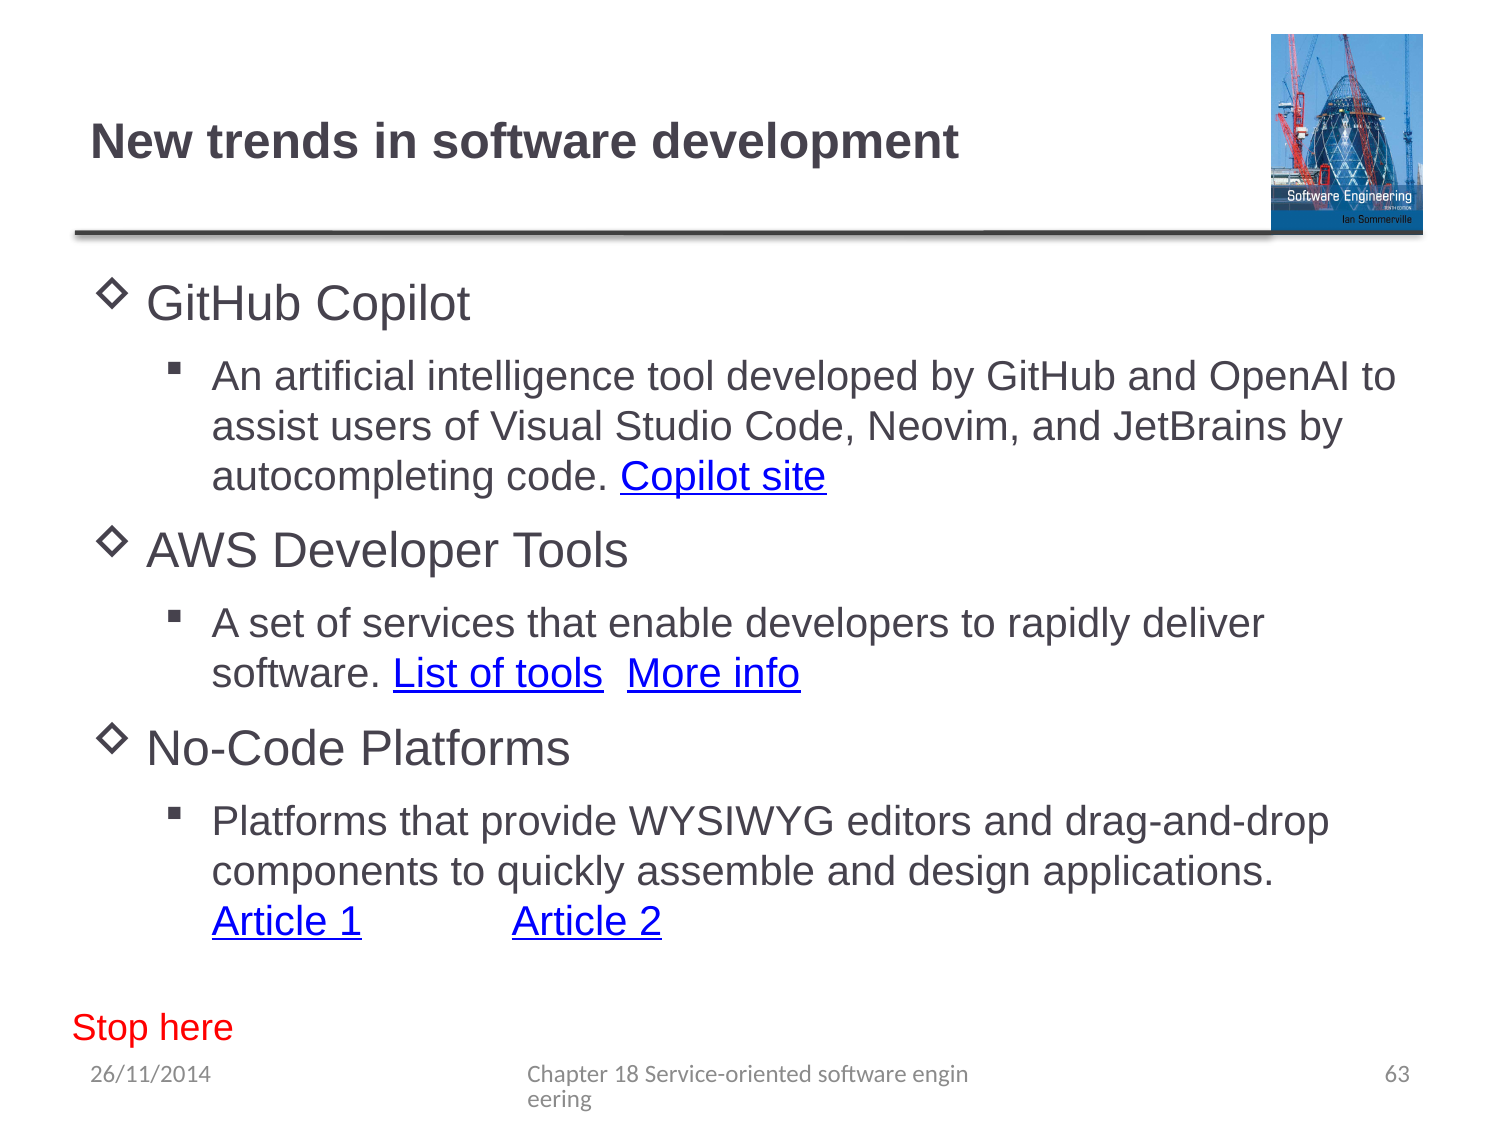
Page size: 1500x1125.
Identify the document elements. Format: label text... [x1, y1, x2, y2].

footer Chapter 18 Service-oriented software engineering [512, 1042, 988, 1103]
slide_number 63 [1074, 1042, 1425, 1103]
picture [1271, 34, 1423, 230]
list GitHub Copilot An artificial intelligence tool developed by GitHub and OpenAI to assist users of Visual Studio Code, Neovim, and JetBrains by autocompleting code. Copilot site AWS Developer Tools A set of services that enable developers to rapidly deliver software. List of tools More info No-Code Platforms Platforms that provide WYSIWYG editors and drag-and-drop components to quickly assemble and design applications. Article 1 Article 2 [75, 262, 1425, 1005]
title New trends in software development [74, 44, 1272, 233]
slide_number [75, 1042, 425, 1103]
text_box Stop here [56, 995, 249, 1056]
